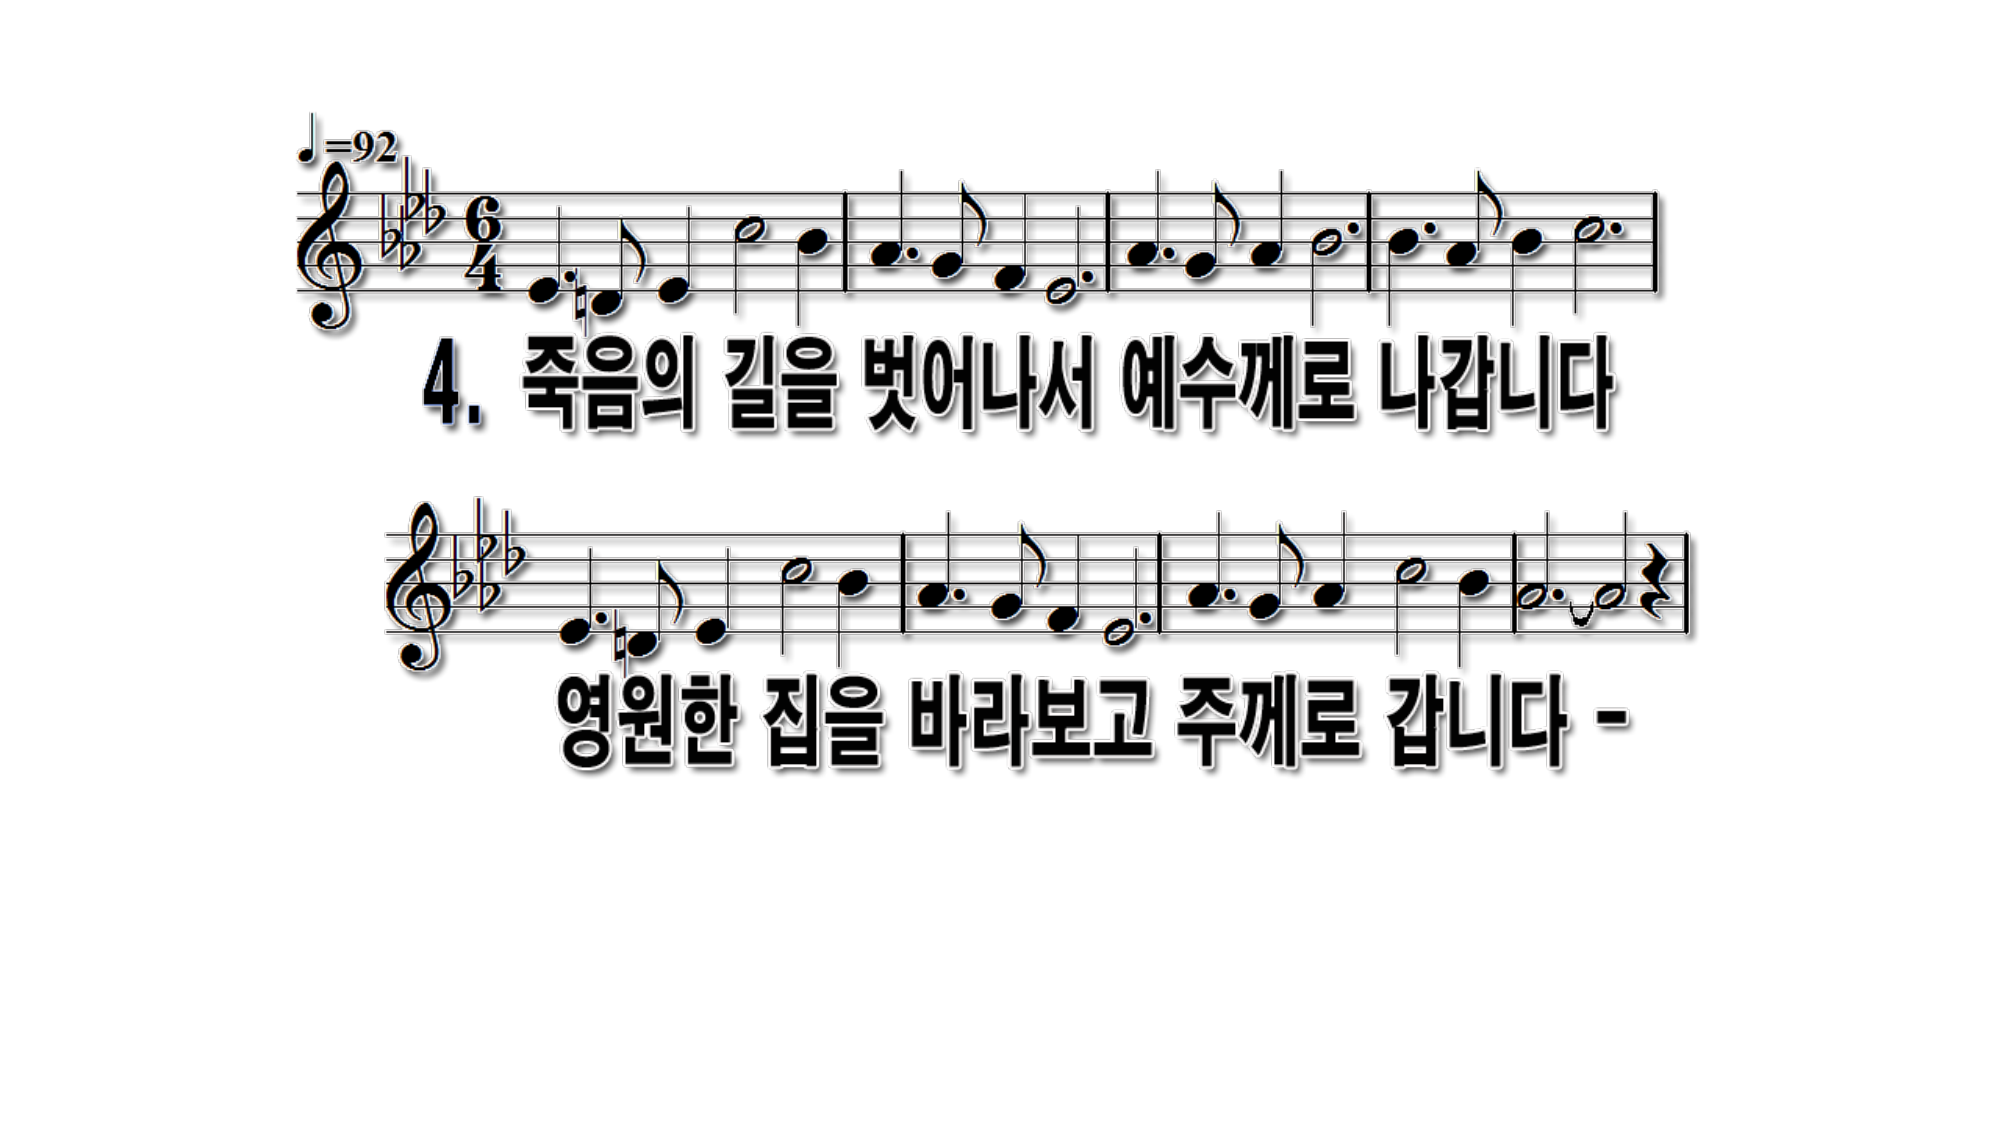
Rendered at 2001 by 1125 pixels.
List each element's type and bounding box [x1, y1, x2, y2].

picture [249, 0, 1750, 835]
